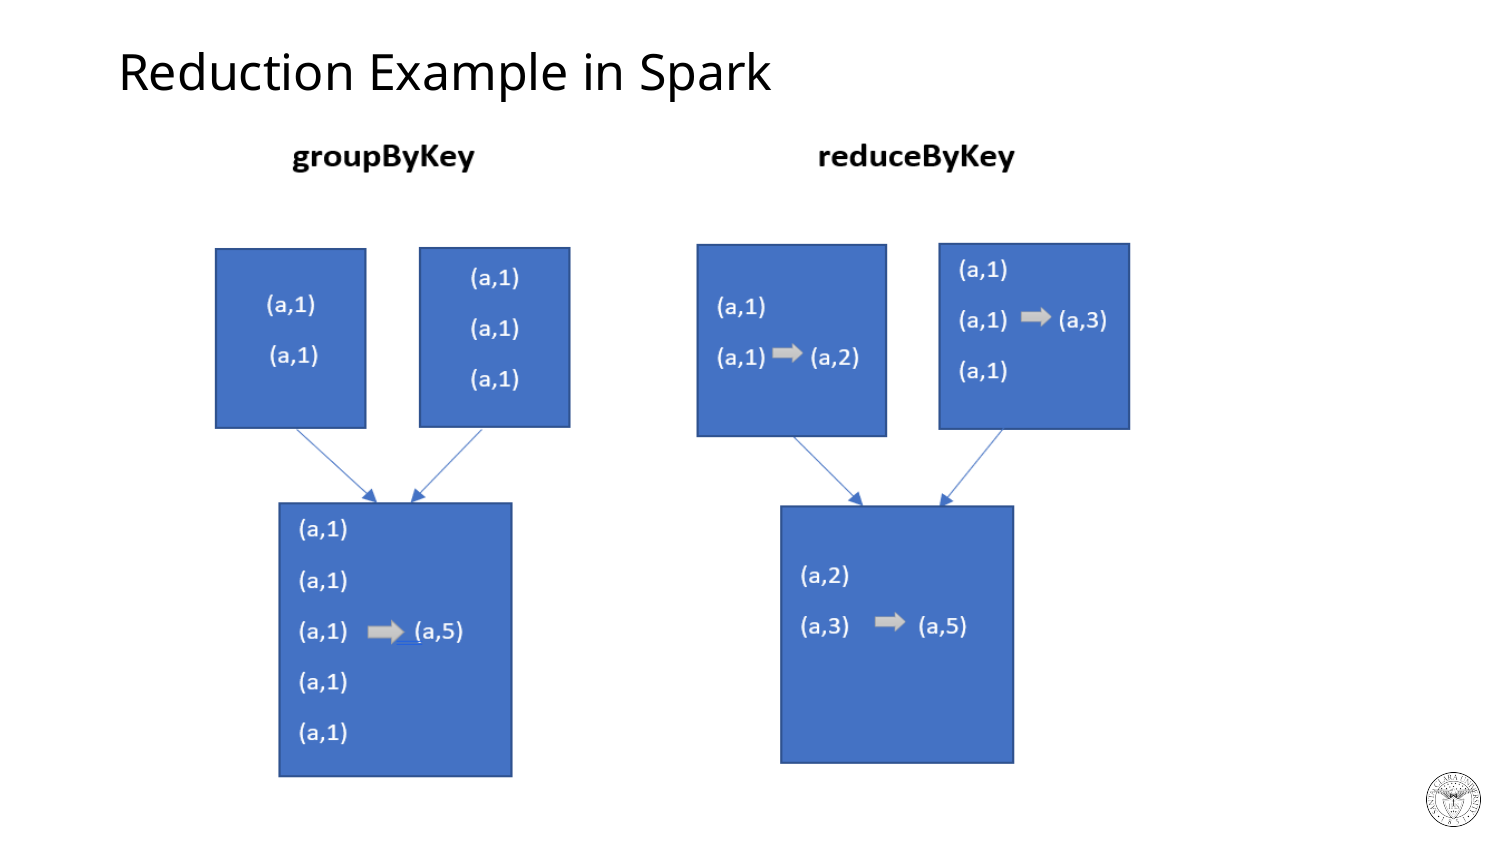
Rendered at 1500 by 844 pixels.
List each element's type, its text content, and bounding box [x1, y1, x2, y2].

title Reduction Example in Spark [103, 44, 1397, 109]
picture [1426, 772, 1481, 827]
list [137, 125, 1244, 799]
